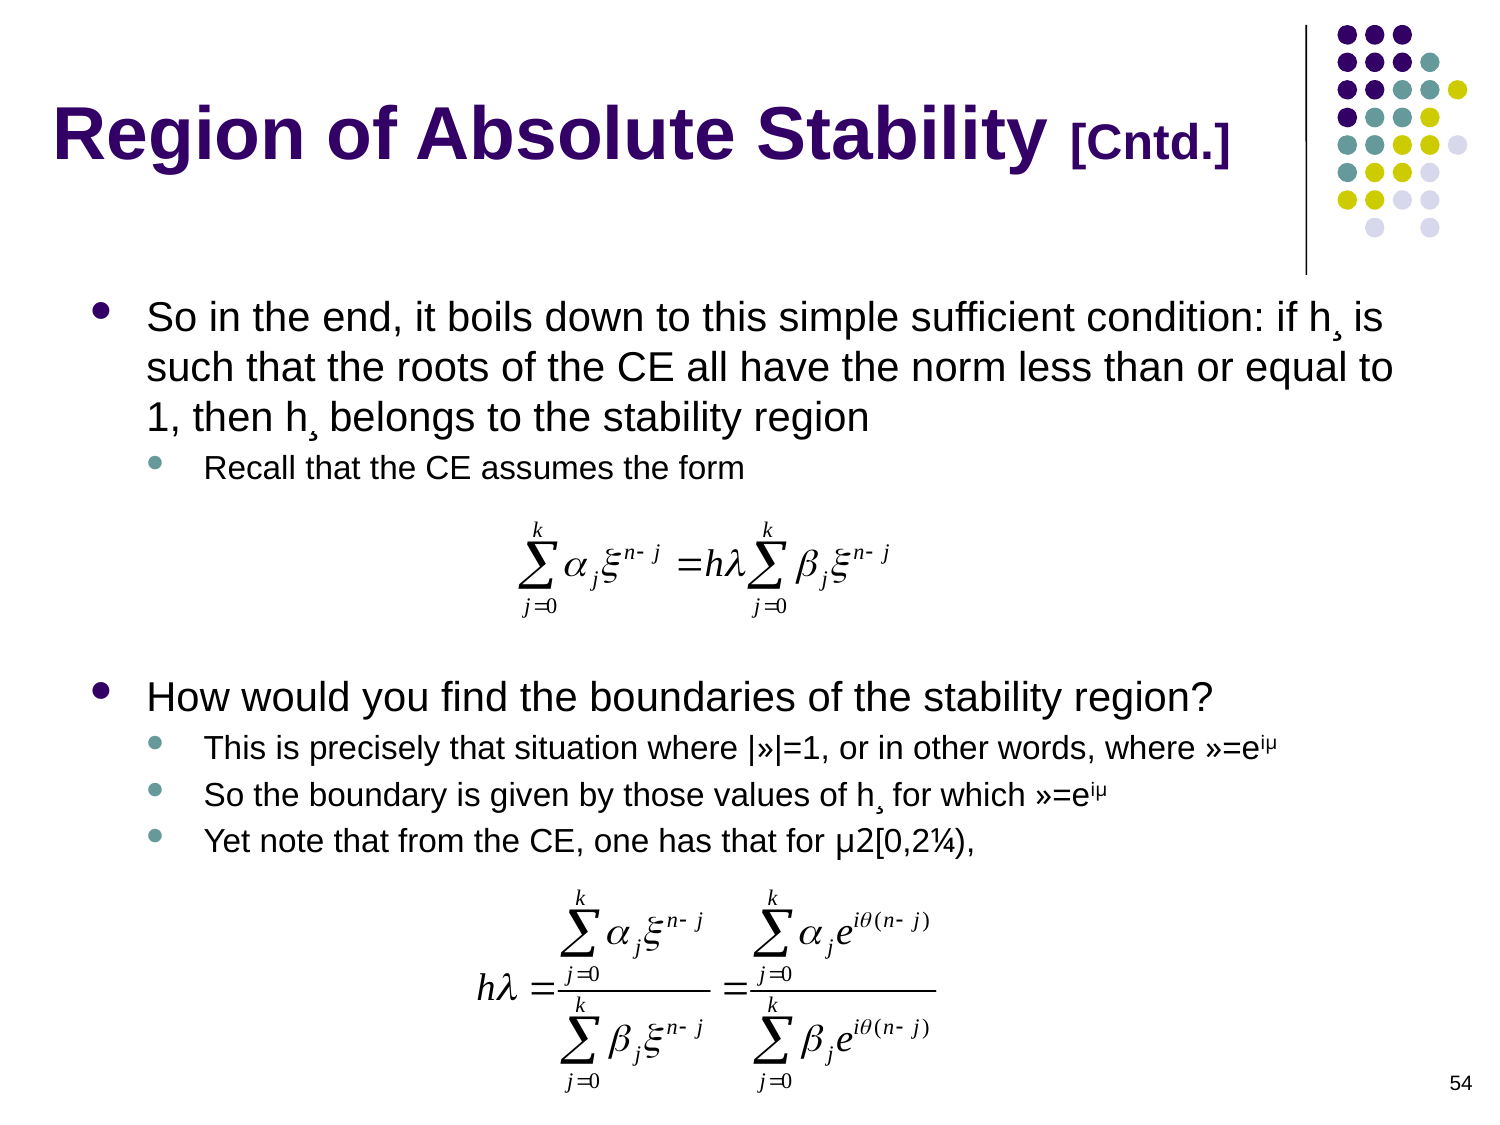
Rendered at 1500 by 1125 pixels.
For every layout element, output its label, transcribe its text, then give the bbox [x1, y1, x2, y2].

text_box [512, 512, 902, 626]
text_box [470, 881, 944, 1101]
slide_number 54 [1362, 1062, 1488, 1113]
list So in the end, it boils down to this simple sufficient condition: if h¸ is such that the roots of the CE all have the norm less than or equal to 1, then h¸ belongs to the stability region Recall that the CE assumes the form How would you find the boundaries of the stability region? This is precisely that situation where |»|=1, or in other words, where »=eiµ So the boundary is given by those values of h¸ for which »=eiµ Yet note that from the CE, one has that for µ2[0,2¼), [74, 281, 1426, 1088]
title Region of Absolute Stability [Cntd.] [37, 49, 1276, 183]
